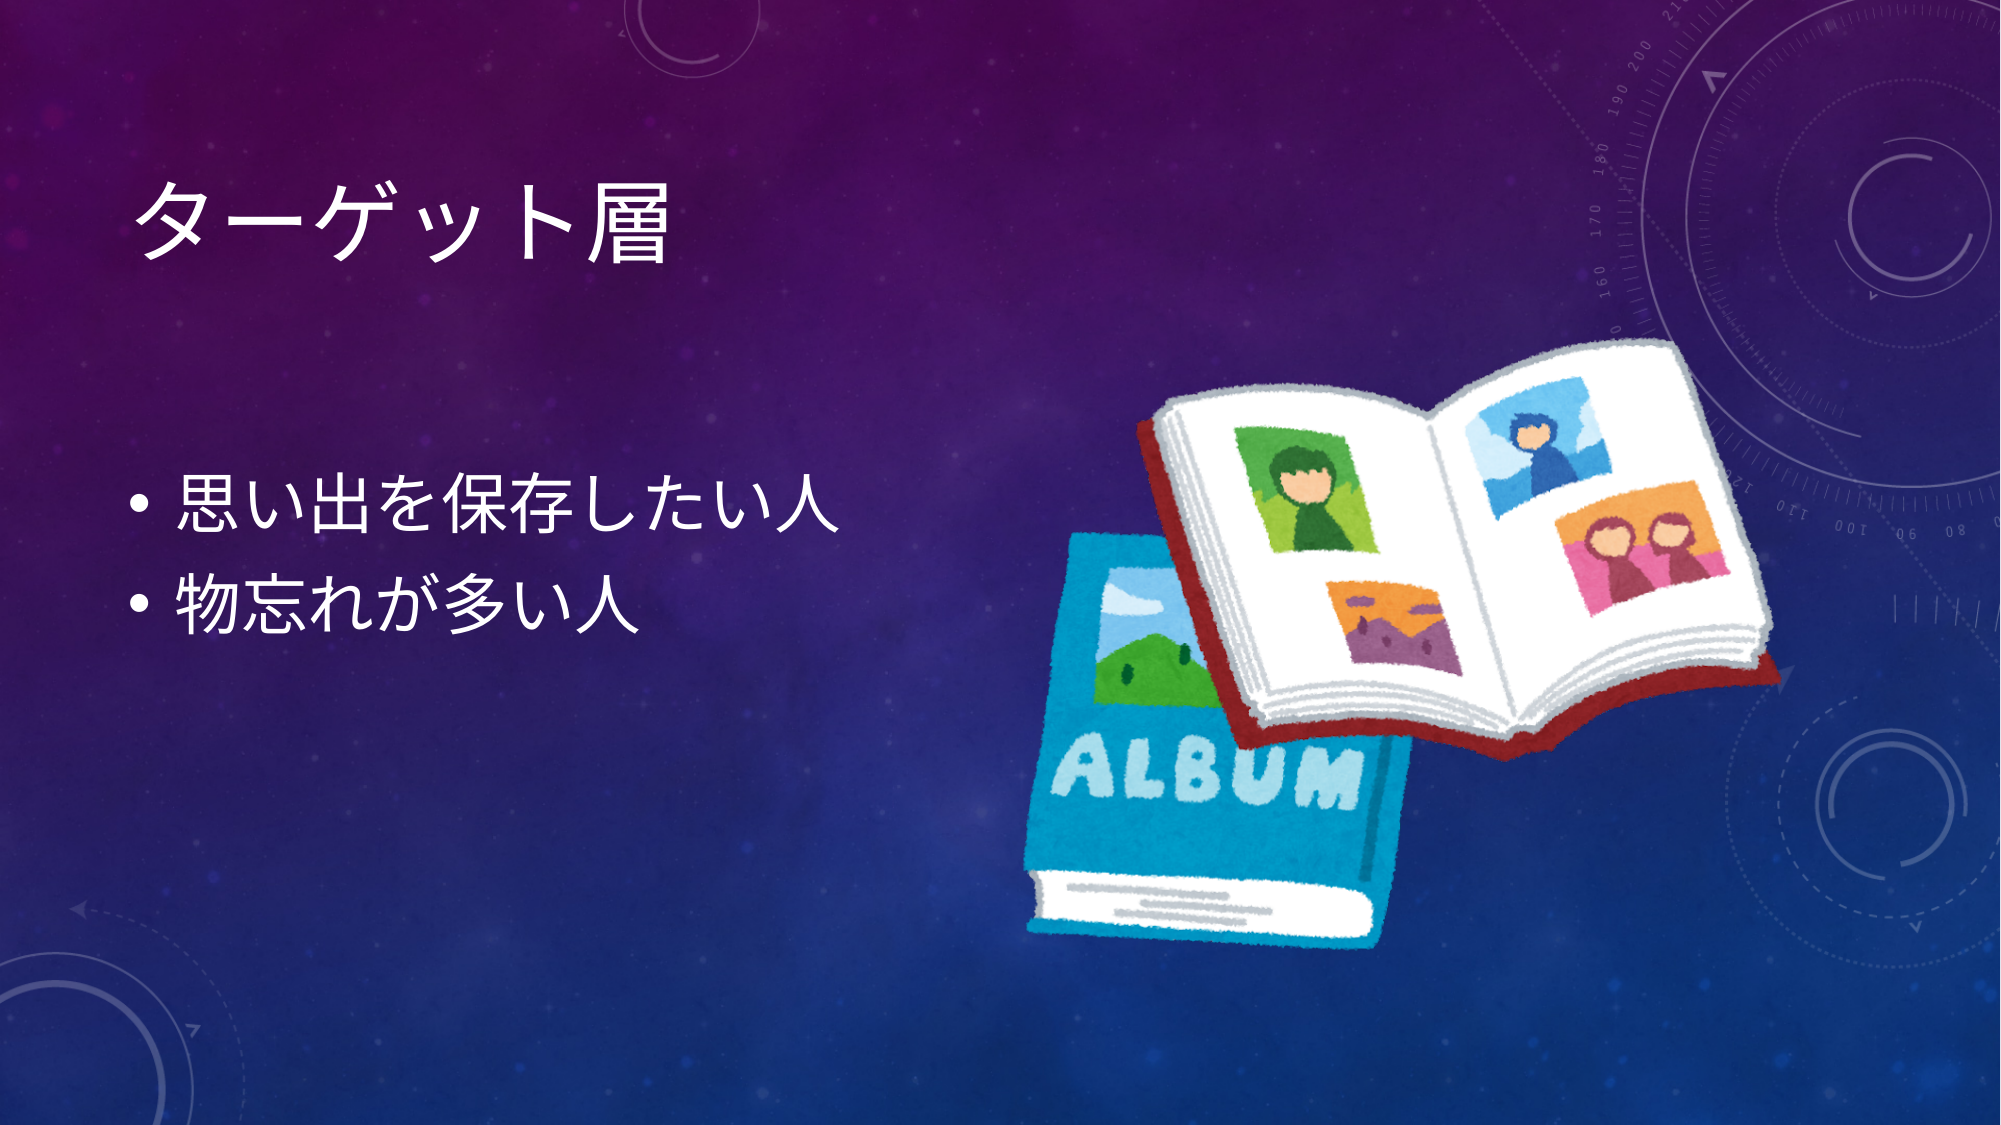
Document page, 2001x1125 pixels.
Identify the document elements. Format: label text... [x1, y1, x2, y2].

title ターゲット層 [112, 99, 1775, 339]
list 思い出を保存したい人 物忘れが多い人 [112, 351, 993, 950]
picture [0, 0, 2001, 1125]
